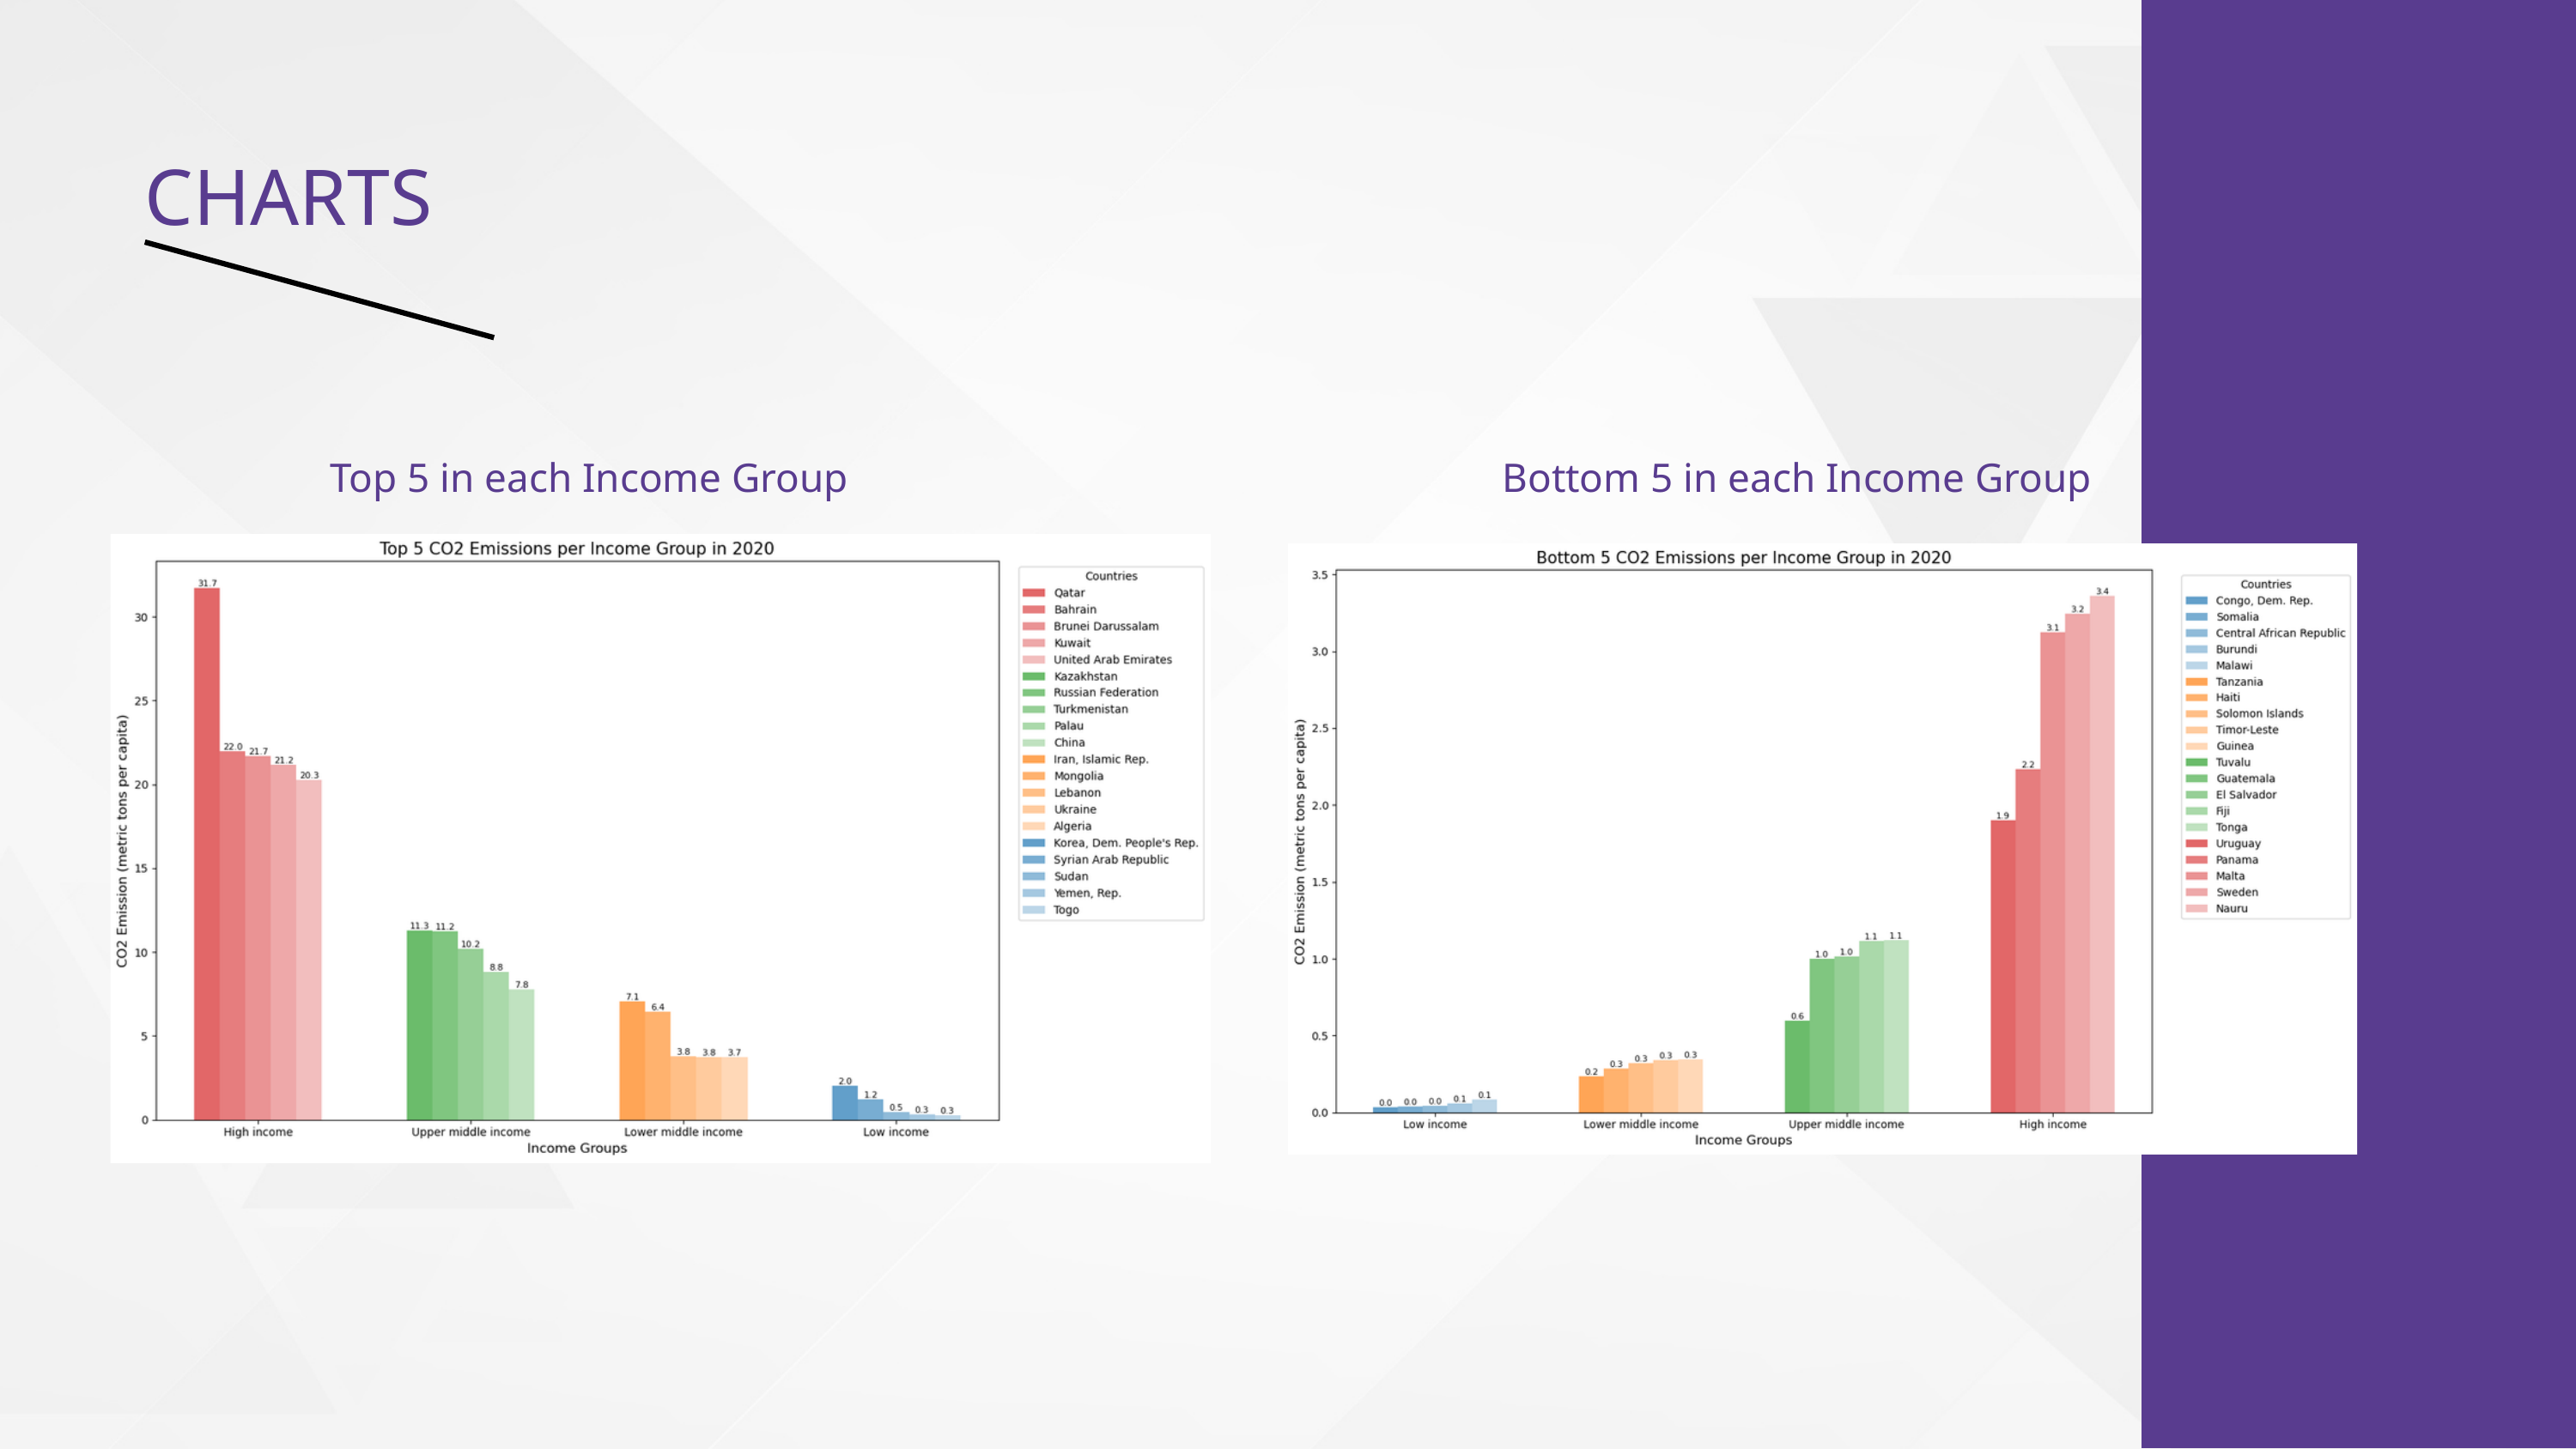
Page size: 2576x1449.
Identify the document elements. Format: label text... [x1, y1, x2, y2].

text_box Bottom 5 in each Income Group [1502, 445, 2137, 500]
text_box [0, 0, 2141, 1449]
text_box [1287, 543, 2137, 1155]
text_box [2141, 0, 2576, 1449]
text_box [110, 534, 1212, 1164]
text_box CHARTS [144, 132, 843, 240]
text_box Top 5 in each Income Group [330, 445, 936, 500]
